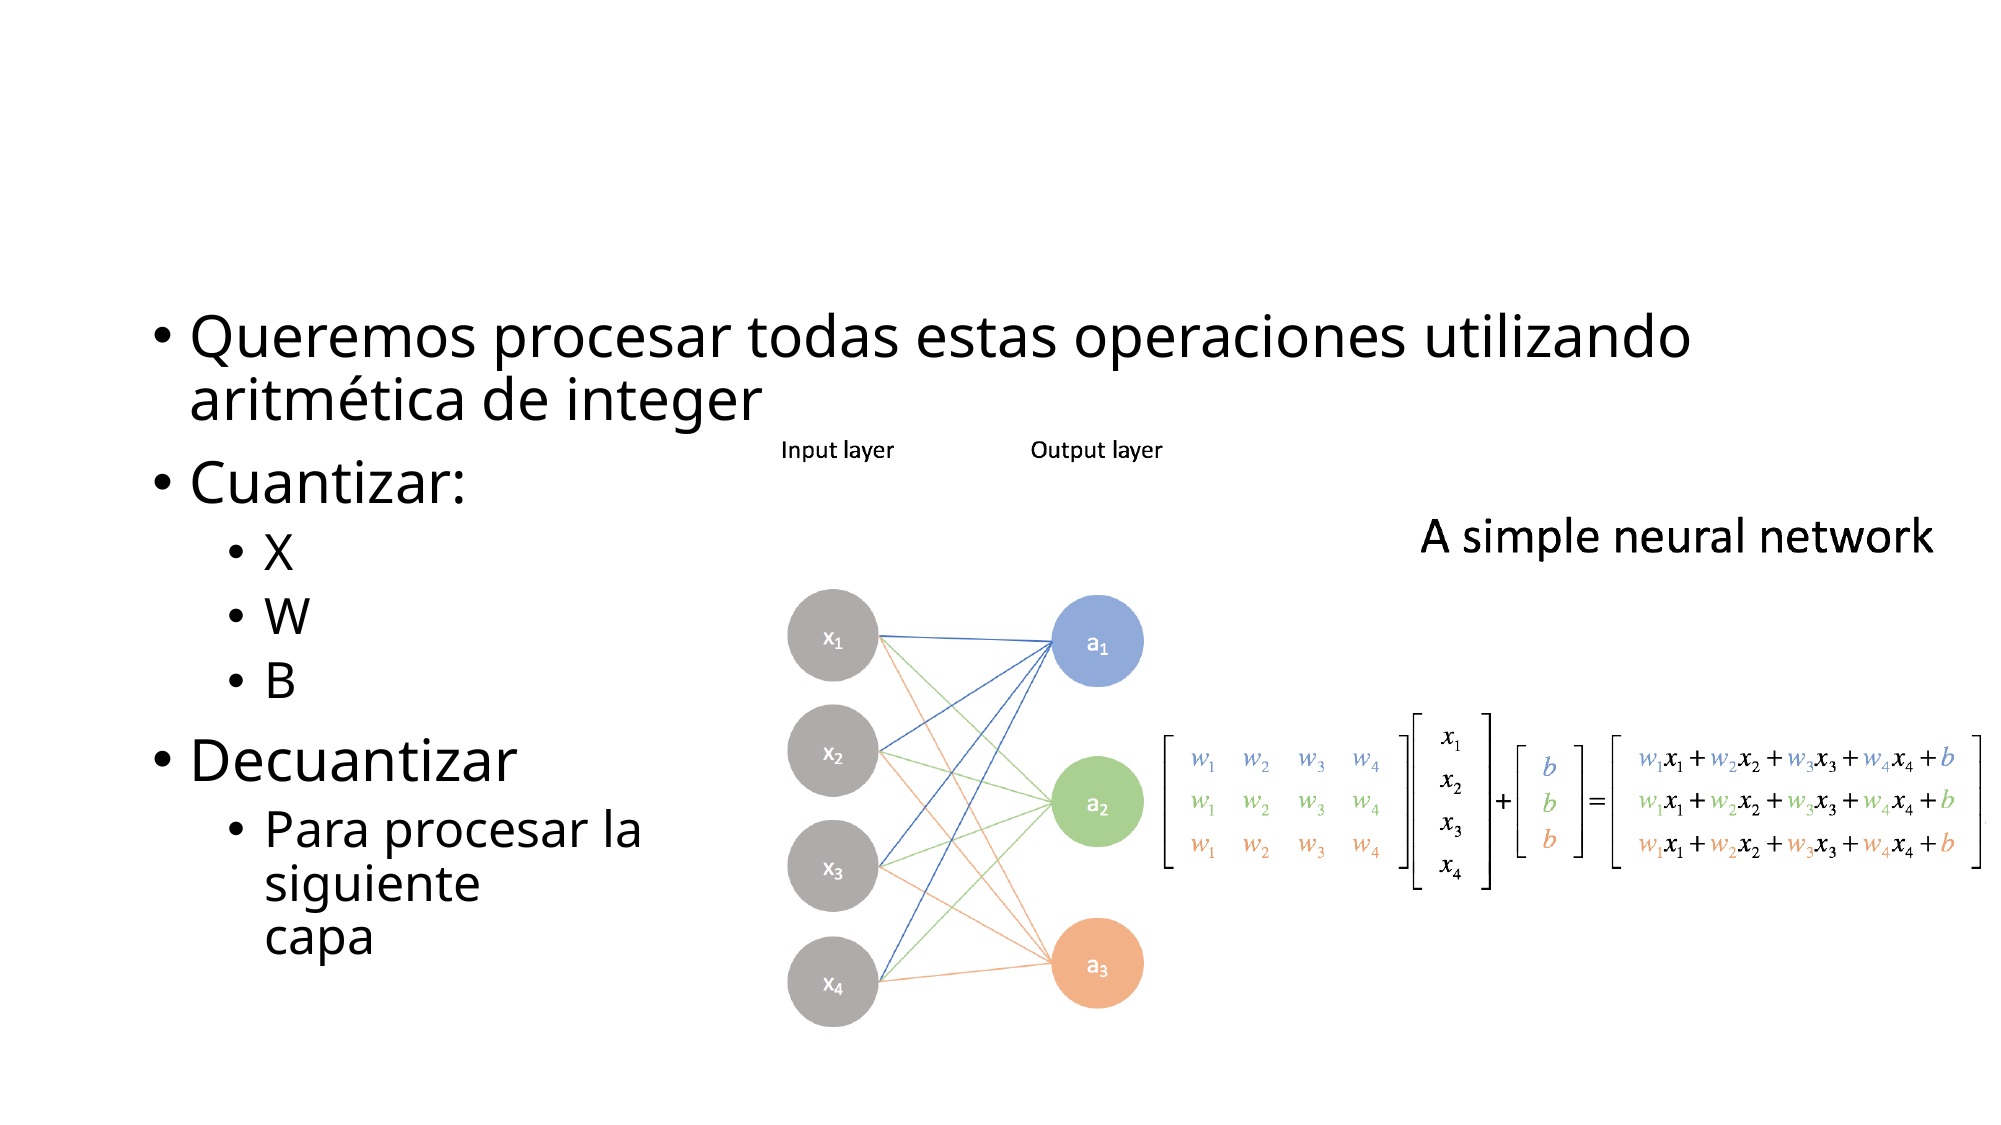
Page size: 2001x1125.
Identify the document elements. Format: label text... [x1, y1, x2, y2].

list Queremos procesar todas estas operaciones utilizando aritmética de integers. Cuantizar: X W B Decuantizar Para procesar la siguiente capa [137, 299, 1863, 1014]
picture [762, 386, 1986, 1100]
